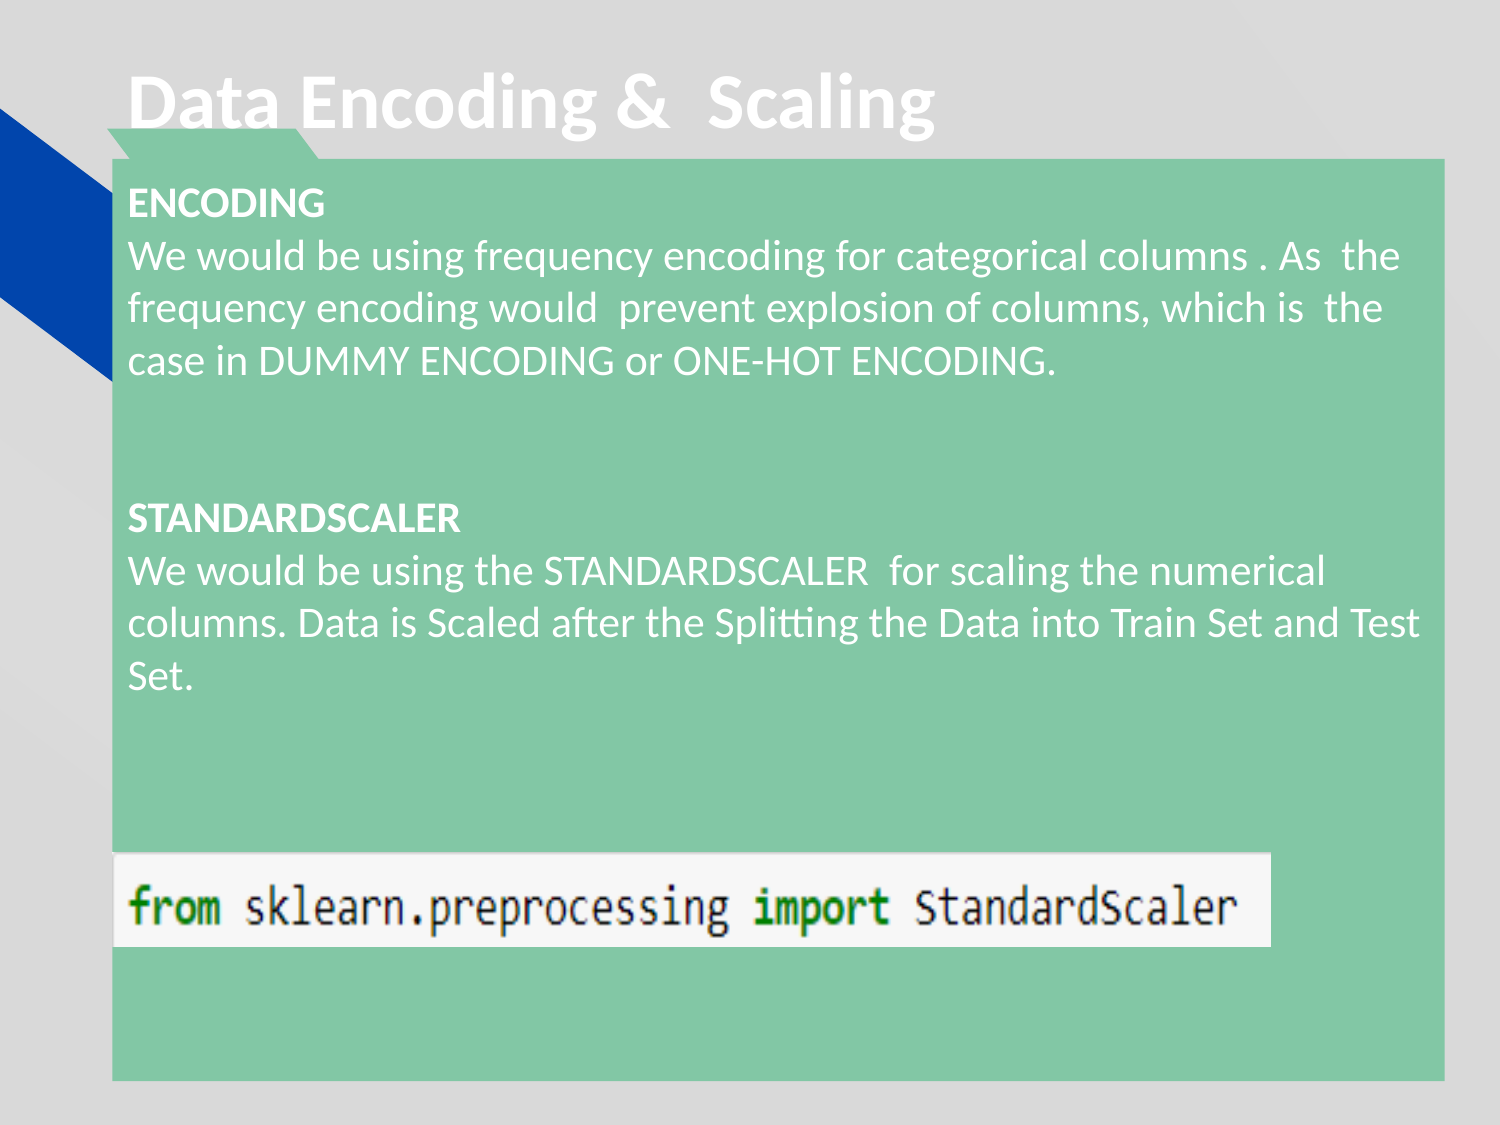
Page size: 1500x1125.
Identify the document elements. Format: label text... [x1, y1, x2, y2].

picture [112, 851, 1271, 947]
title Data Encoding & Scaling [112, 20, 1388, 158]
text_box ENCODING We would be using frequency encoding for categorical columns . As the frequency encoding would prevent explosion of columns, which is the case in DUMMY ENCODING or ONE-HOT ENCODING. STANDARDSCALER We would be using the STANDARDSCALER for scaling the numerical columns. Data is Scaled after the Splitting the Data into Train Set and Test Set. [112, 158, 1445, 1082]
